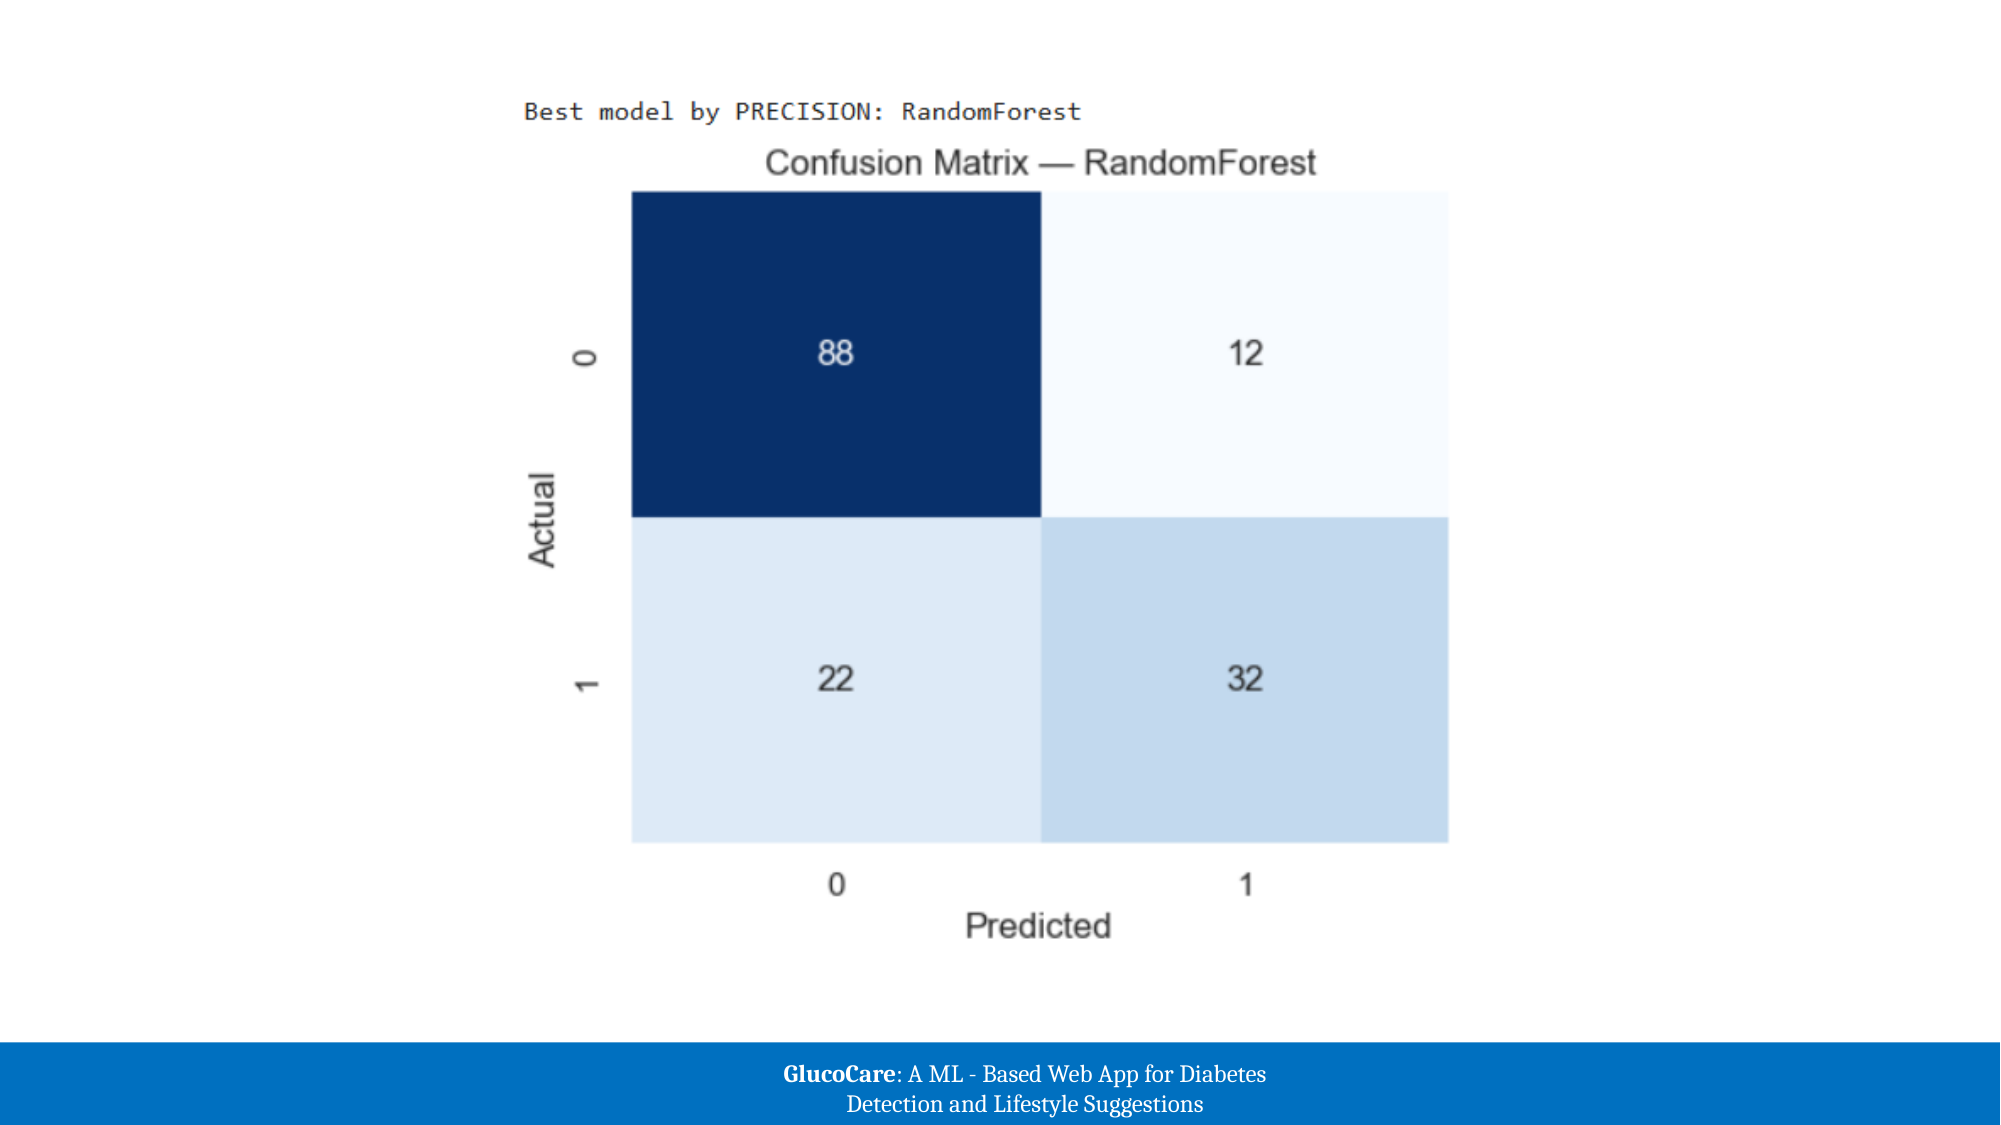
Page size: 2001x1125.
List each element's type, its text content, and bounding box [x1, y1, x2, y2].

text_box [0, 1042, 2000, 1125]
picture [448, 88, 1551, 981]
text_box GlucoCare: A ML - Based Web App for Diabetes Detection and Lifestyle Suggestions [762, 1042, 1288, 1103]
